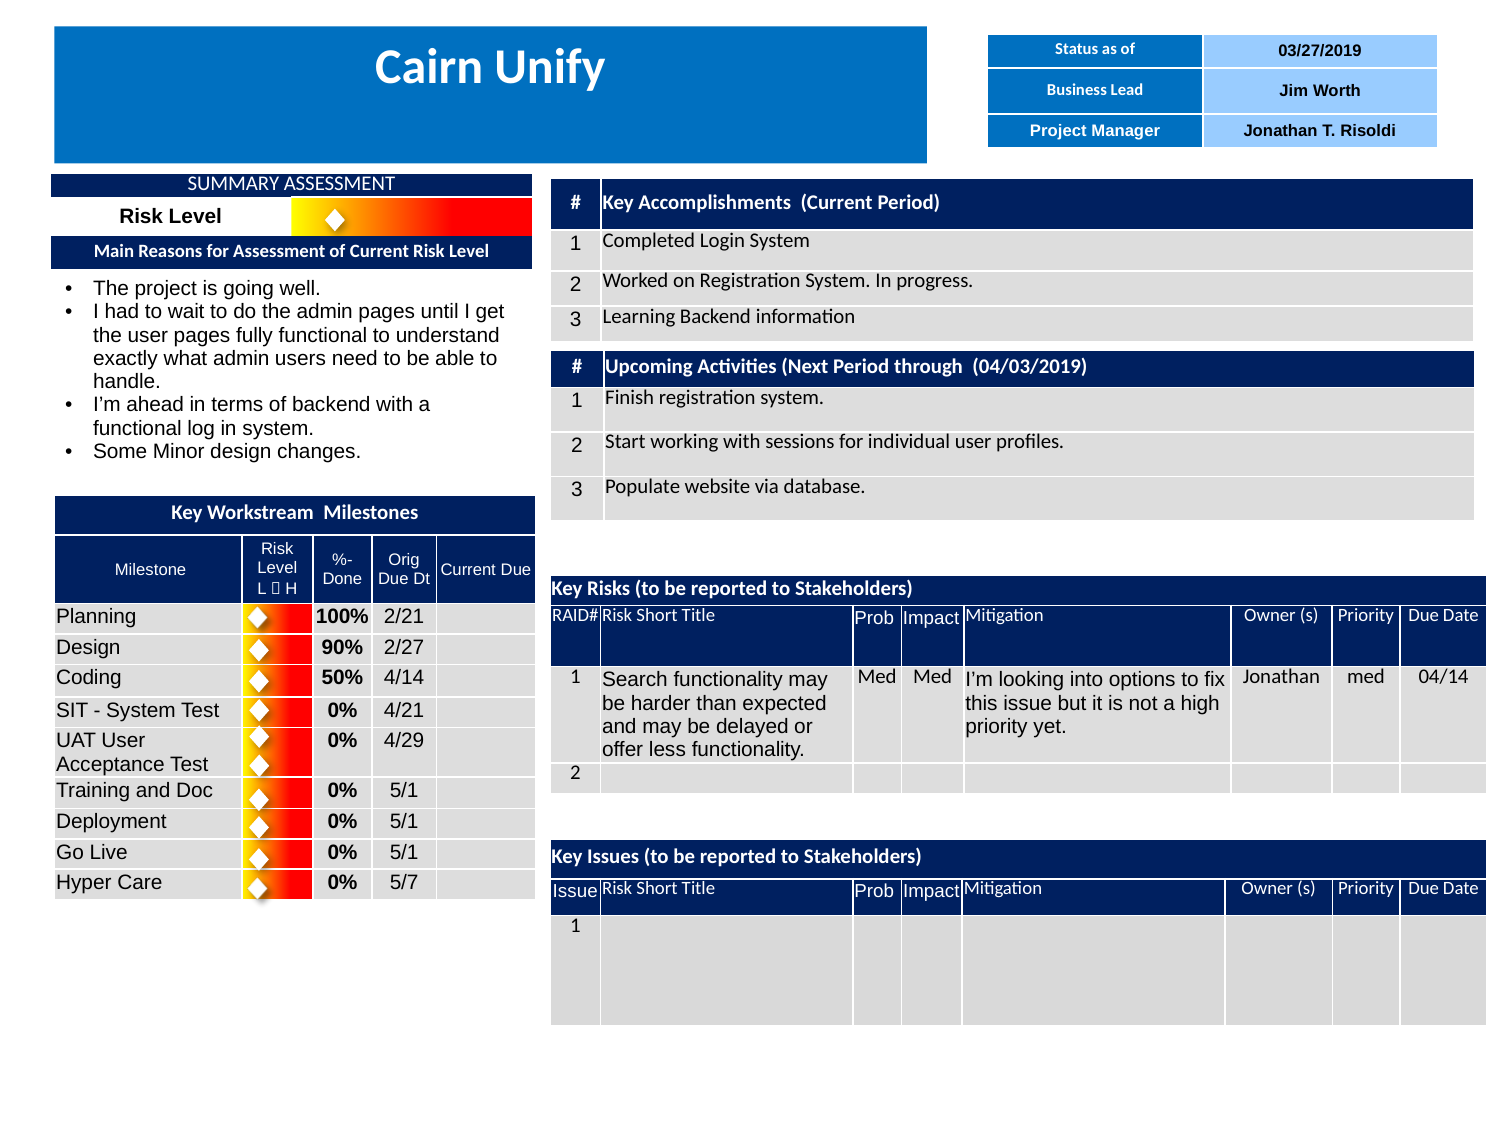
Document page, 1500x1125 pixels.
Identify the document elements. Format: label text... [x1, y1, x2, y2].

table_cell Impact [902, 606, 963, 666]
table_header Key Risks (to be reported to Stakeholders) [551, 576, 1486, 605]
table_cell [437, 604, 535, 633]
table_cell Start working with sessions for individual user profiles. [605, 433, 1474, 476]
text_box [249, 699, 270, 722]
table_cell Owner (s) [1232, 606, 1331, 666]
table_cell Med [854, 667, 901, 762]
table_cell 0% [314, 870, 371, 899]
table_cell 4/21 [373, 698, 436, 727]
table_cell [437, 809, 535, 838]
table_cell Worked on Registration System. In progress. [602, 272, 1473, 305]
table_cell Mitigation [965, 606, 1230, 666]
text_box [248, 788, 269, 812]
table_cell [271, 698, 312, 727]
table_cell [243, 840, 259, 868]
table_header Upcoming Activities (Next Period through (04/03/2019) [605, 351, 1474, 387]
table_cell 0% [314, 809, 371, 838]
table_cell [51, 471, 532, 512]
table_cell 1 [551, 667, 600, 762]
table_cell [1232, 764, 1331, 793]
table_cell 100% [314, 604, 371, 633]
table_cell [243, 648, 253, 664]
table_cell 1 [551, 388, 603, 431]
table_cell 0% [314, 778, 371, 808]
table_cell 0% [314, 698, 371, 727]
table_cell [437, 665, 535, 696]
table_cell Prob [854, 880, 901, 915]
table_cell 0% [314, 840, 371, 868]
table_cell Training and Doc [55, 778, 241, 808]
table_cell Learning Backend information [602, 307, 1473, 341]
table_cell Search functionality may be harder than expected and may be delayed or offer less functionality. [601, 667, 852, 762]
table_cell [902, 916, 961, 1025]
table_cell [267, 840, 312, 868]
table_cell 1 [551, 231, 600, 270]
table_cell [267, 665, 312, 696]
table_cell Impact [902, 880, 961, 915]
table_cell Jim Worth [1204, 69, 1437, 113]
table_cell 5/1 [373, 778, 436, 808]
table_cell Project Manager [988, 115, 1202, 147]
table_header Key Workstream Milestones [55, 496, 535, 534]
table_cell [965, 764, 1230, 793]
table_cell Priority [1333, 606, 1399, 666]
table_cell [601, 764, 852, 793]
table_cell [243, 665, 258, 696]
table_cell 5/1 [373, 840, 436, 868]
table_cell Prob [854, 606, 901, 666]
table_cell [1333, 916, 1399, 1025]
picture [242, 602, 281, 642]
table_header Status as of [988, 35, 1202, 67]
text_box [248, 816, 269, 839]
table_cell [1401, 916, 1486, 1025]
table_cell [243, 809, 255, 838]
table_cell Jonathan T. Risoldi [1204, 115, 1437, 147]
table_cell [271, 809, 312, 838]
table_cell The project is going well. I had to wait to do the admin pages until I get the user pages fully functional to understand exactly what admin users need to be able to handle. I’m ahead in terms of backend with a functional log in system. Some Minor design changes. [50, 269, 533, 471]
table_cell I’m looking into options to fix this issue but it is not a high priority yet. [965, 667, 1230, 762]
table_cell Design [55, 635, 241, 664]
text_box [248, 669, 269, 693]
table_cell [243, 778, 312, 808]
table_cell Planning [55, 604, 238, 633]
table_header Key Issues (to be reported to Stakeholders) [551, 840, 1486, 878]
table_cell Priority [1333, 880, 1399, 915]
table_cell Jonathan [1232, 667, 1331, 762]
table_cell [291, 198, 532, 236]
table_cell Due Date [1401, 606, 1486, 666]
table_cell [437, 698, 535, 727]
table_cell 5/1 [373, 809, 436, 838]
table_cell Finish registration system. [605, 388, 1474, 431]
table_cell 90% [314, 635, 371, 664]
text_box [248, 848, 269, 871]
table_header SUMMARY ASSESSMENT [51, 174, 532, 197]
table_cell 3 [551, 307, 600, 341]
table_cell Risk Short Title [601, 880, 852, 915]
table_cell Go Live [55, 840, 241, 868]
table_cell 4/14 [373, 665, 436, 696]
table_cell Business Lead [988, 69, 1202, 113]
table_cell Owner (s) [1226, 880, 1332, 915]
table_cell [243, 728, 257, 776]
table_cell 4/29 [373, 728, 436, 776]
table_cell Risk Short Title [601, 606, 852, 666]
table_cell Coding [55, 665, 241, 696]
table_cell 0% [314, 728, 371, 776]
table_header 03/27/2019 [1204, 35, 1437, 67]
text_box Cairn Unify [54, 26, 927, 164]
table_cell Orig Due Dt [373, 536, 436, 603]
table_cell [1401, 764, 1486, 793]
table_cell [276, 870, 312, 899]
table_cell 2 [551, 272, 600, 305]
table_cell [437, 635, 535, 664]
table_header Key Accomplishments (Current Period) [602, 179, 1473, 229]
table_cell med [1333, 667, 1399, 762]
table_cell [437, 840, 535, 868]
table_cell Risk Level L  H [243, 536, 312, 603]
table_cell [902, 764, 963, 793]
text_box [324, 208, 345, 232]
table_cell 1 [551, 916, 600, 1025]
table_cell 2/27 [373, 635, 436, 664]
table_cell [273, 635, 312, 664]
table_cell [1226, 916, 1332, 1025]
table_cell Deployment [55, 809, 241, 838]
table_cell Completed Login System [602, 231, 1473, 270]
table_cell [437, 728, 535, 776]
table_cell Issue [551, 880, 600, 915]
table_cell UAT User Acceptance Test [55, 728, 241, 776]
table_cell 2 [551, 433, 603, 476]
table_cell Hyper Care [55, 870, 241, 899]
table_cell RAID# [551, 606, 600, 666]
table_cell SIT - System Test [55, 698, 241, 727]
text_box [249, 725, 270, 748]
table_cell Mitigation [963, 880, 1224, 915]
picture [242, 873, 281, 914]
table_cell Risk Level [50, 197, 291, 236]
table_cell [854, 916, 901, 1025]
table_cell Milestone [55, 536, 241, 603]
text_box [248, 649, 269, 662]
table_cell [854, 764, 901, 793]
table_cell Populate website via database. [605, 477, 1474, 520]
table_cell Due Date [1401, 880, 1486, 915]
table_cell [437, 870, 535, 899]
table_cell 2 [551, 764, 600, 793]
table_cell 04/14 [1401, 667, 1486, 762]
text_box [249, 754, 270, 778]
table_cell Med [902, 667, 963, 762]
table_header # [551, 351, 603, 387]
table_cell 2/21 [373, 604, 436, 633]
table_cell [1333, 764, 1399, 793]
table_cell 5/7 [373, 870, 436, 899]
table_cell [271, 728, 312, 776]
table_cell 50% [314, 665, 371, 696]
table_cell [963, 916, 1224, 1025]
table_cell Current Due [437, 536, 535, 603]
table_cell 3 [551, 477, 603, 520]
table_cell [437, 778, 535, 808]
table_cell [284, 604, 312, 633]
table_cell %-Done [314, 536, 371, 603]
table_header # [551, 179, 600, 229]
table_cell Main Reasons for Assessment of Current Risk Level [51, 236, 532, 269]
table_cell [601, 916, 852, 1025]
table_cell [243, 698, 256, 727]
